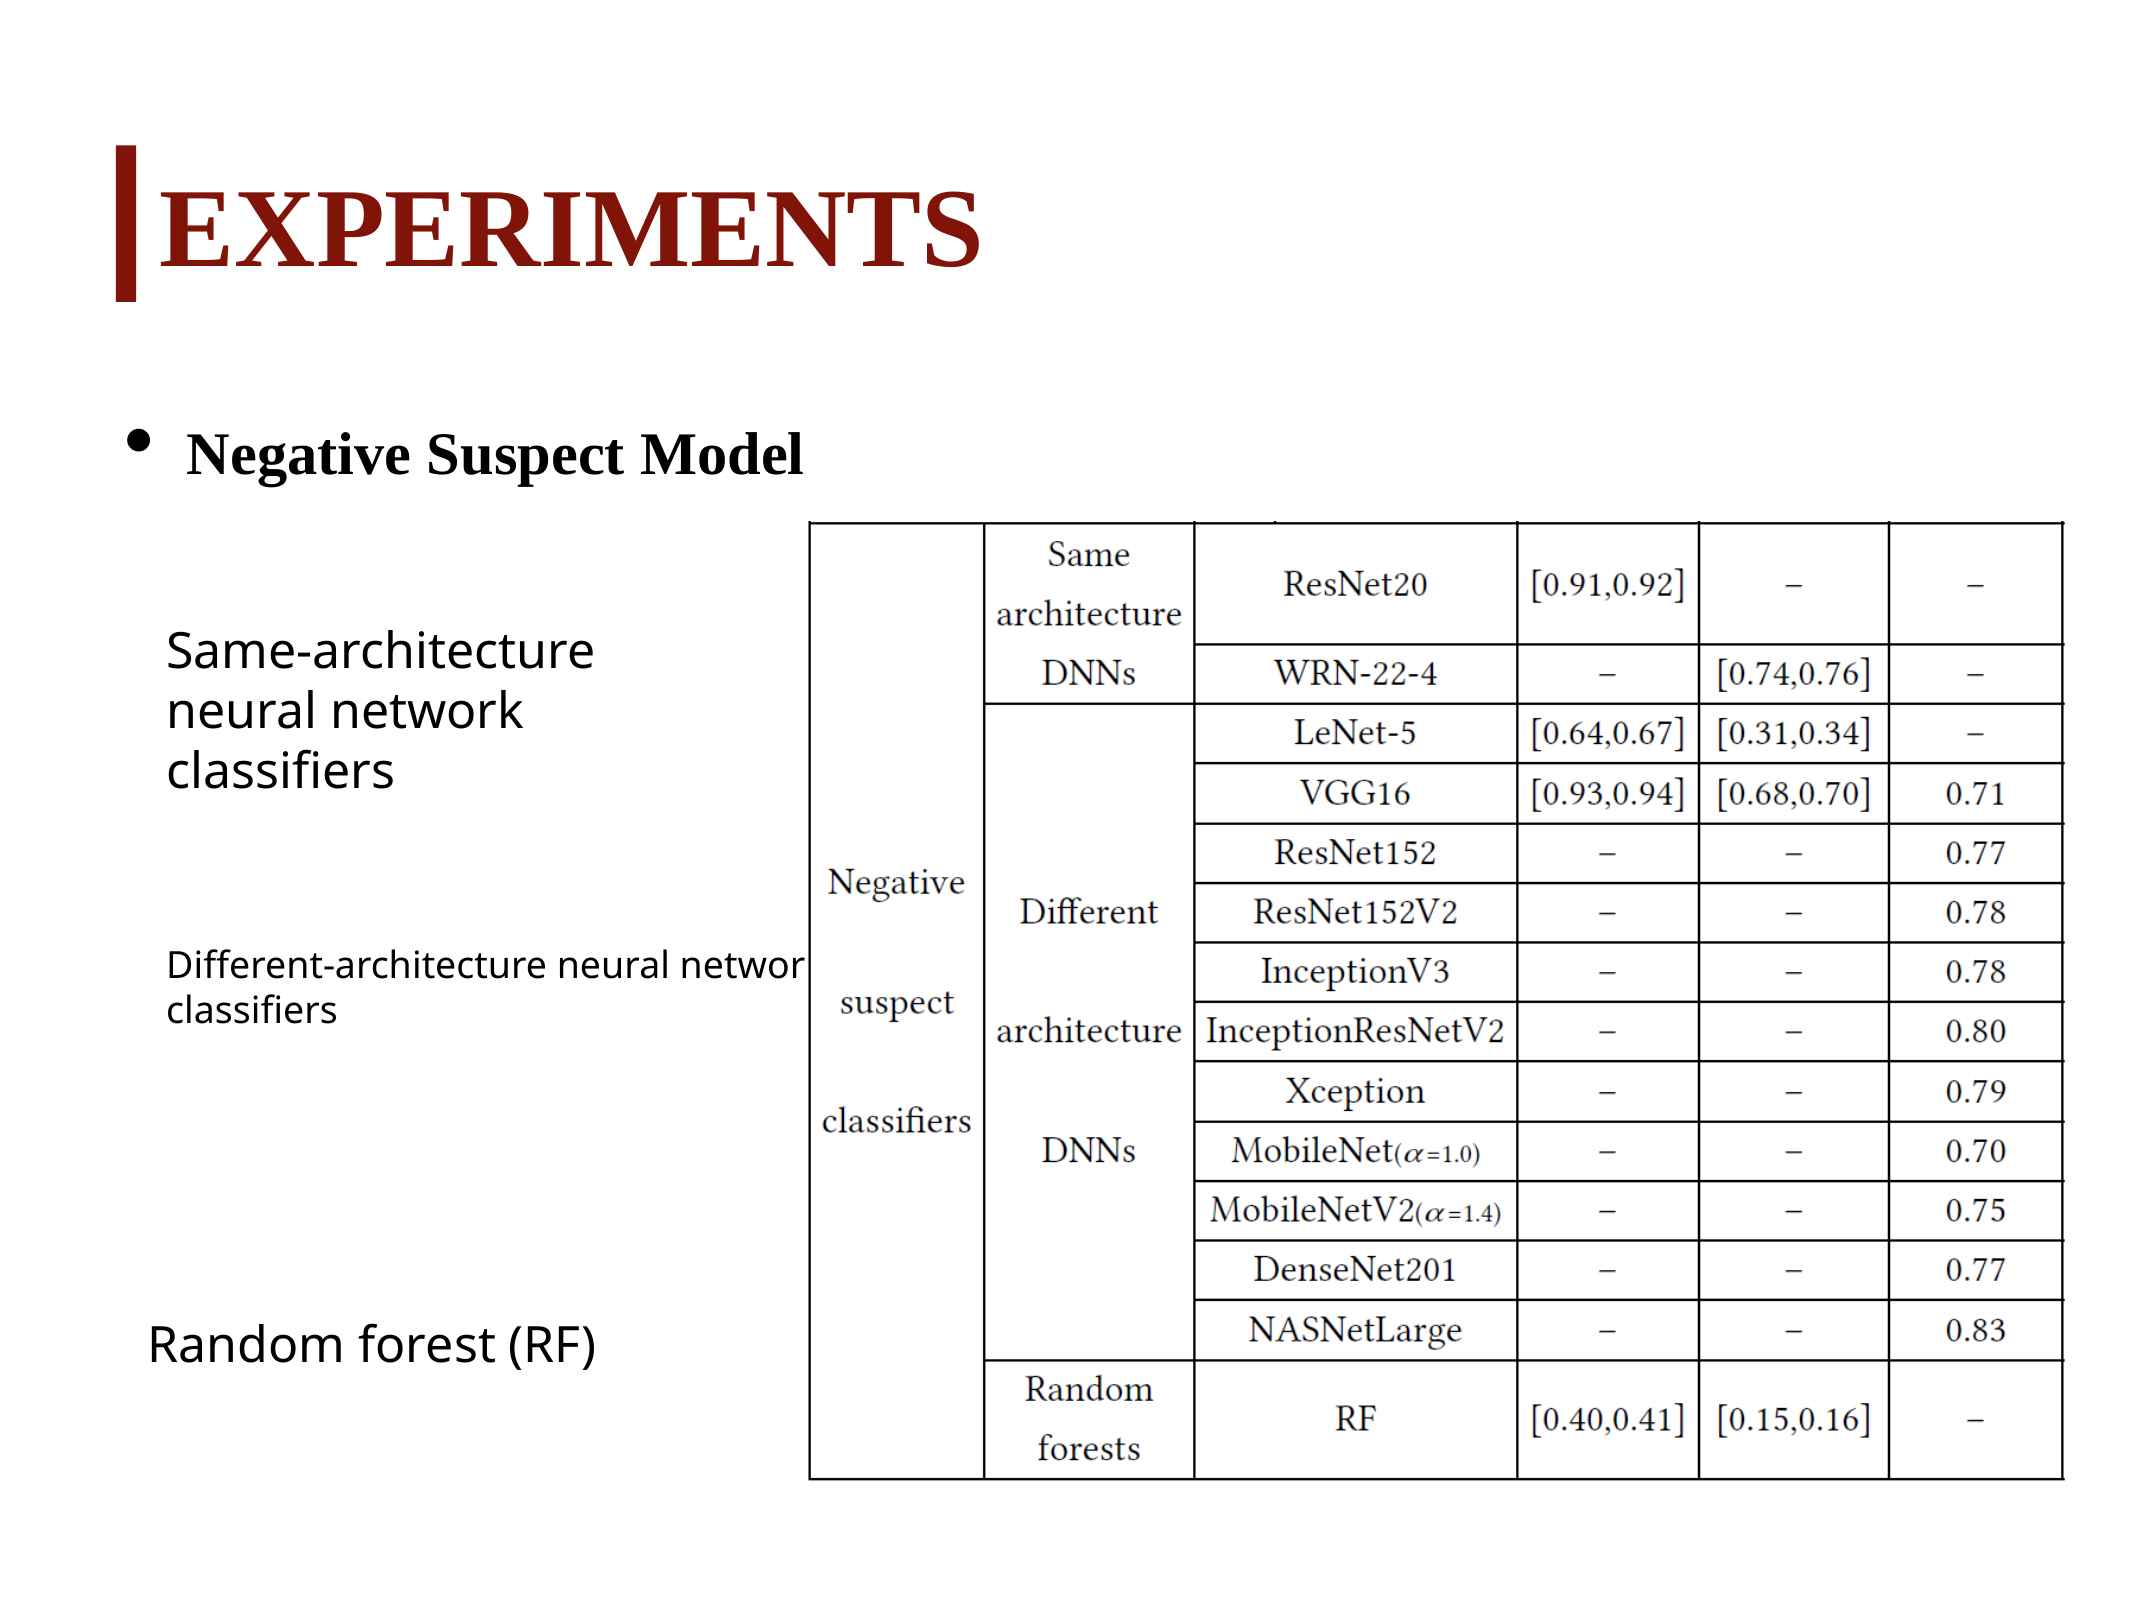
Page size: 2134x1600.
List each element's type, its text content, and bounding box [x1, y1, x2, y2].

text_box Random forest (RF) [50, 1304, 695, 1380]
picture [805, 520, 2066, 1484]
text_box EXPERIMENTS [151, 145, 1436, 297]
text_box Negative Suspect Model [116, 378, 2018, 496]
text_box Different-architecture neural network classifiers [151, 933, 805, 1039]
text_box [115, 145, 137, 302]
text_box Same-architecture neural network classifiers [151, 610, 764, 806]
